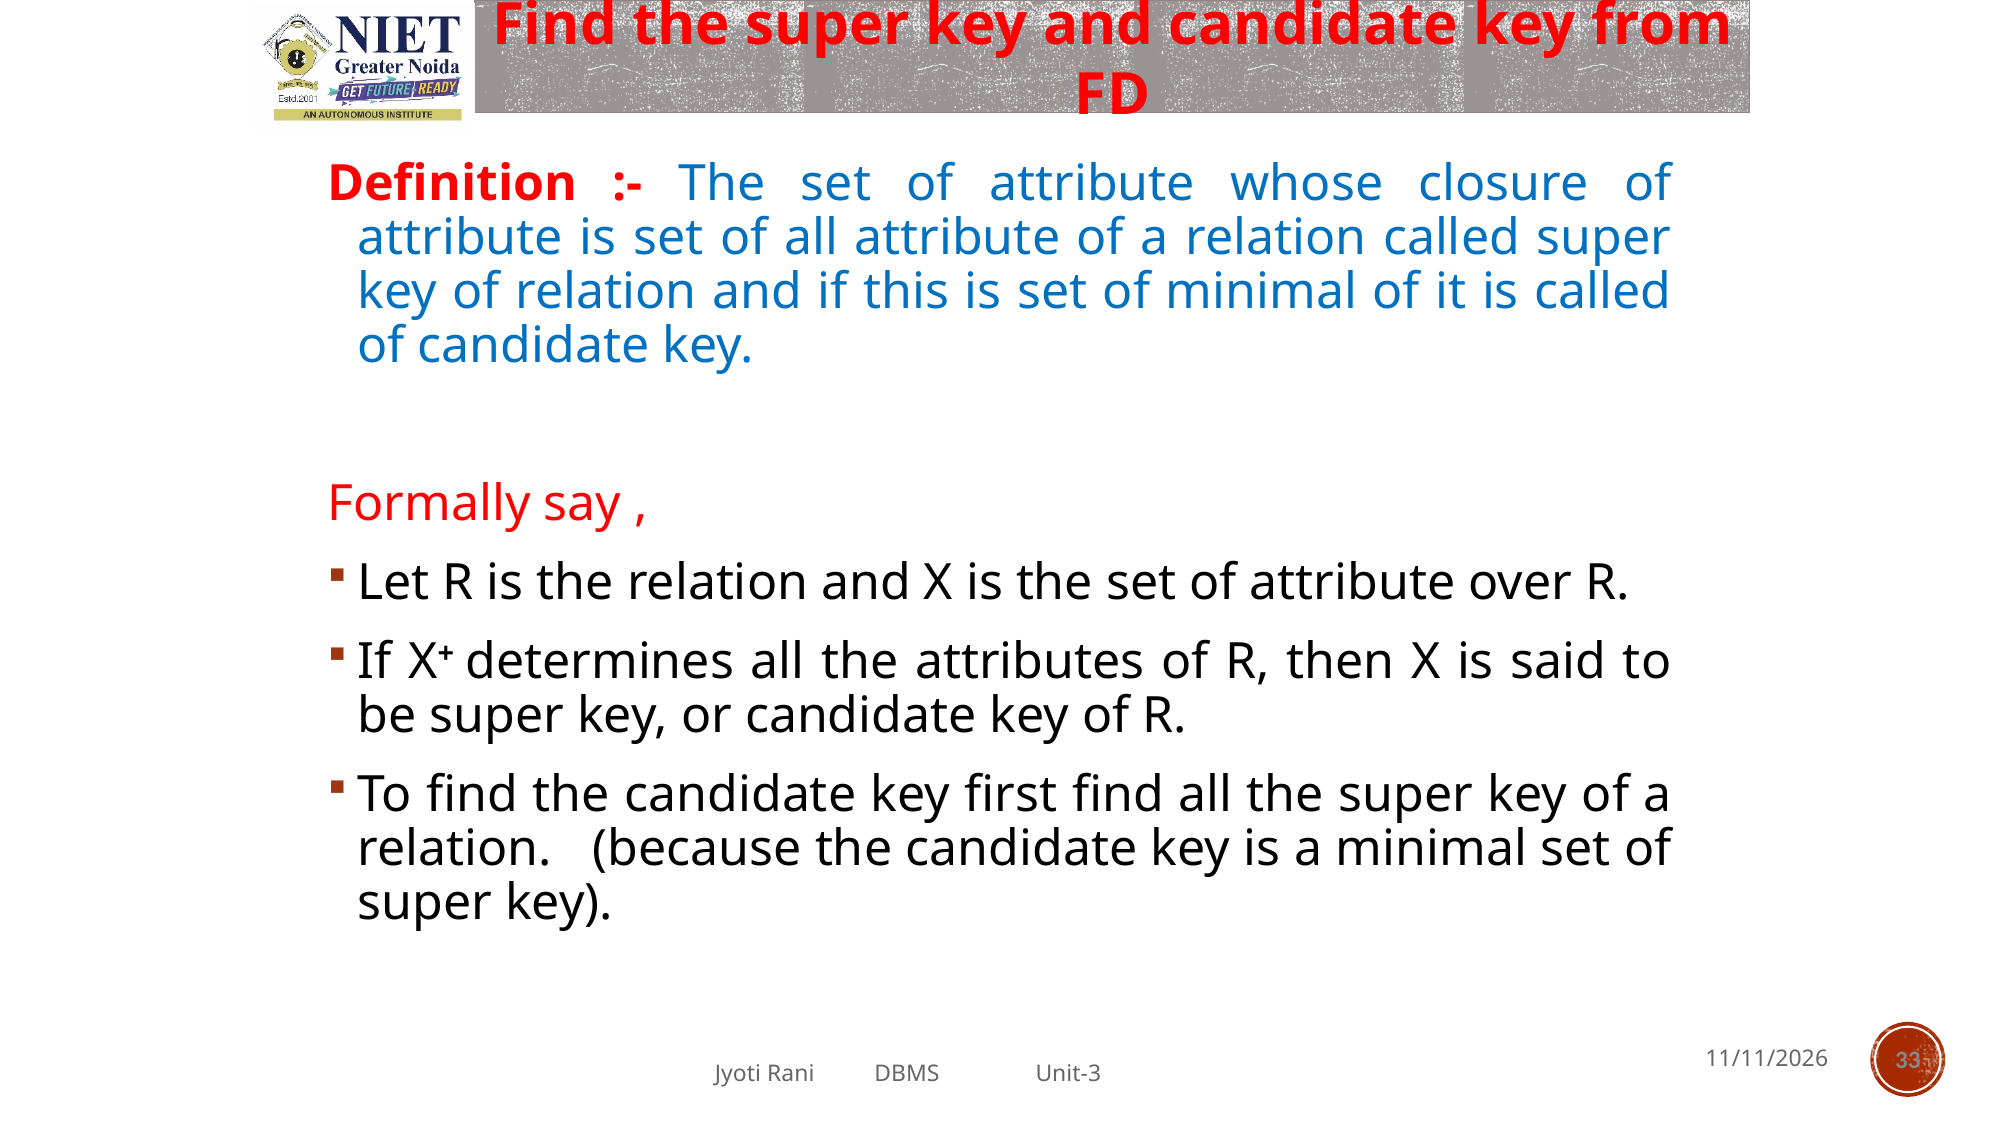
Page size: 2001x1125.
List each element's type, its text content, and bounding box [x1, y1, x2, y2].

text_box Find the super key and candidate key from FD [488, 0, 1750, 113]
picture [249, 0, 488, 134]
footer Jyoti Rani DBMS Unit-3 [699, 1042, 1525, 1103]
list Definition :- The set of attribute whose closure of attribute is set of all attribute of a relation called super key of relation and if this is set of minimal of it is called of candidate key. Formally say , Let R is the relation and X is the set of attribute over R. If X+ determines all the attributes of R, then X is said to be super key, or candidate key of R. To find the candidate key first find all the super key of a relation. (because the candidate key is a minimal set of super key). [312, 149, 1688, 963]
slide_number 33 [1855, 1028, 1961, 1089]
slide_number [1306, 1028, 1844, 1089]
